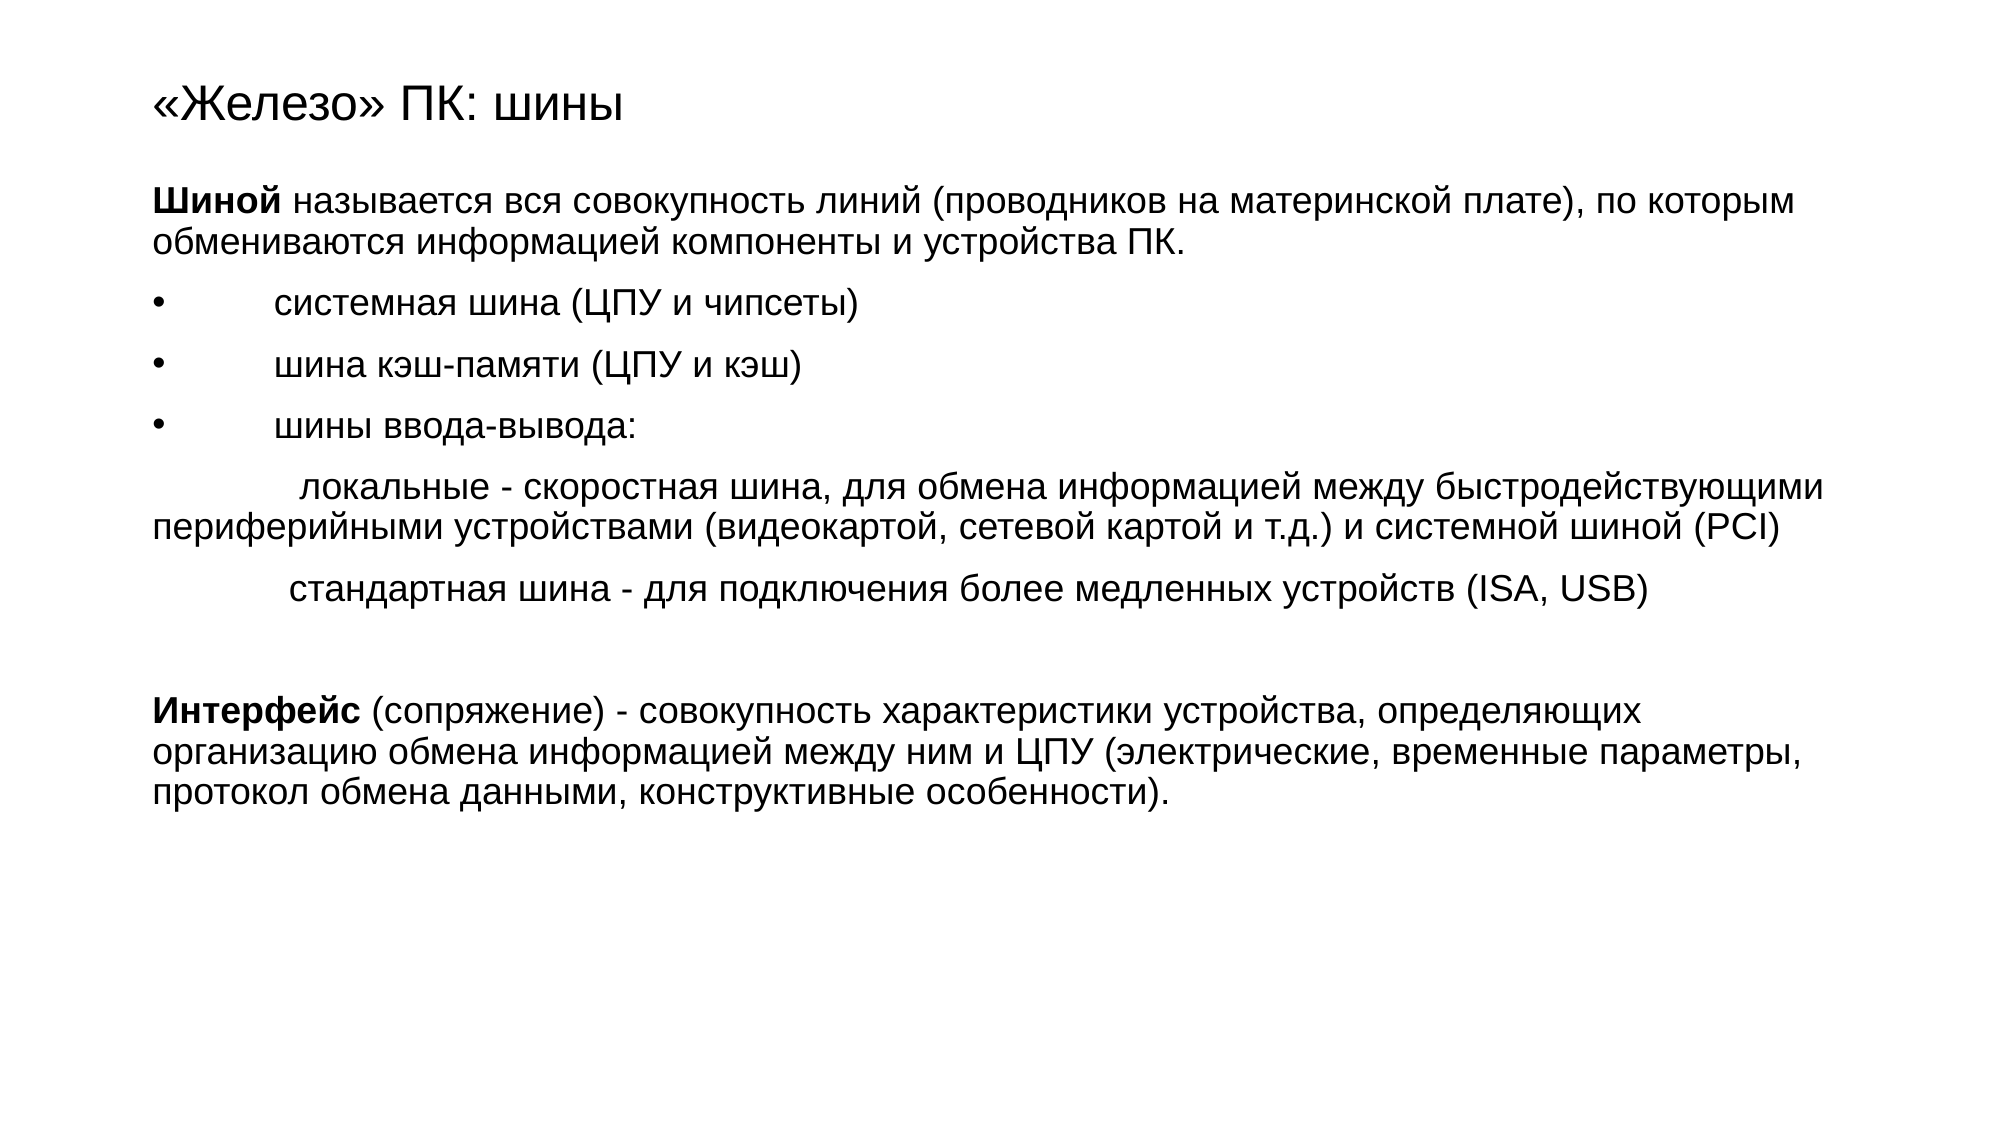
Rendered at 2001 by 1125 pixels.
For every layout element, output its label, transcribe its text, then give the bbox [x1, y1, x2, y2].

title «Железо» ПК: шины [137, 59, 1863, 150]
list Шиной называется вся совокупность линий (проводников на материнской плате), по которым обмениваются информацией компоненты и устройства ПК. системная шина (ЦПУ и чипсеты) шина кэш-памяти (ЦПУ и кэш) шины ввода-вывода: локальные - скоростная шина, для обмена информацией между быстродействующими периферийными устройствами (видеокартой, сетевой картой и т.д.) и системной шиной (PCI) стандартная шина - для подключения более медленных устройств (ISA, USB) Интерфейс (сопряжение) - совокупность характеристики устройства, определяющих организацию обмена информацией между ним и ЦПУ (электрические, временные параметры, протокол обмена данными, конструктивные особенности). [137, 174, 1863, 1014]
